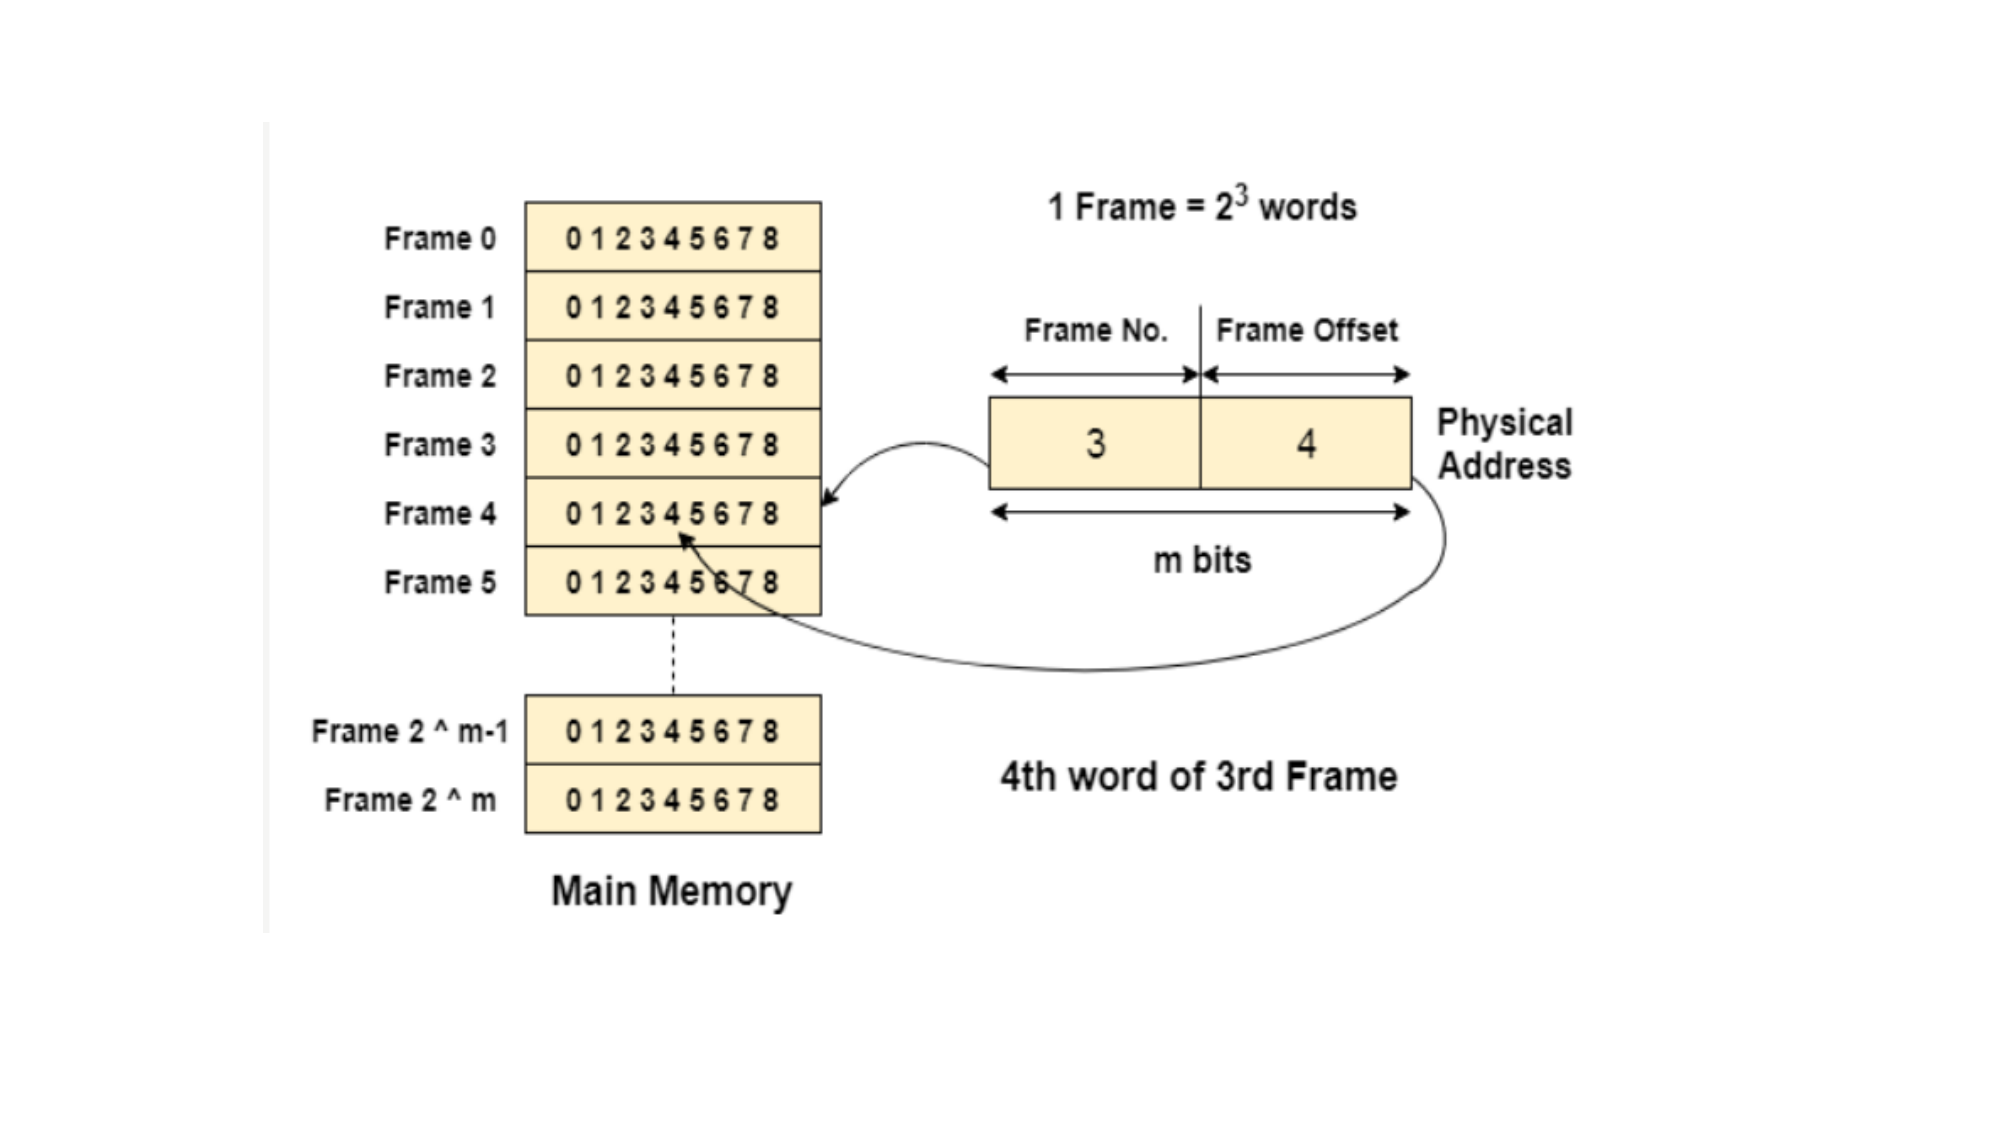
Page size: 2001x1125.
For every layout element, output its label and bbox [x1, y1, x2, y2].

list [263, 122, 1666, 933]
